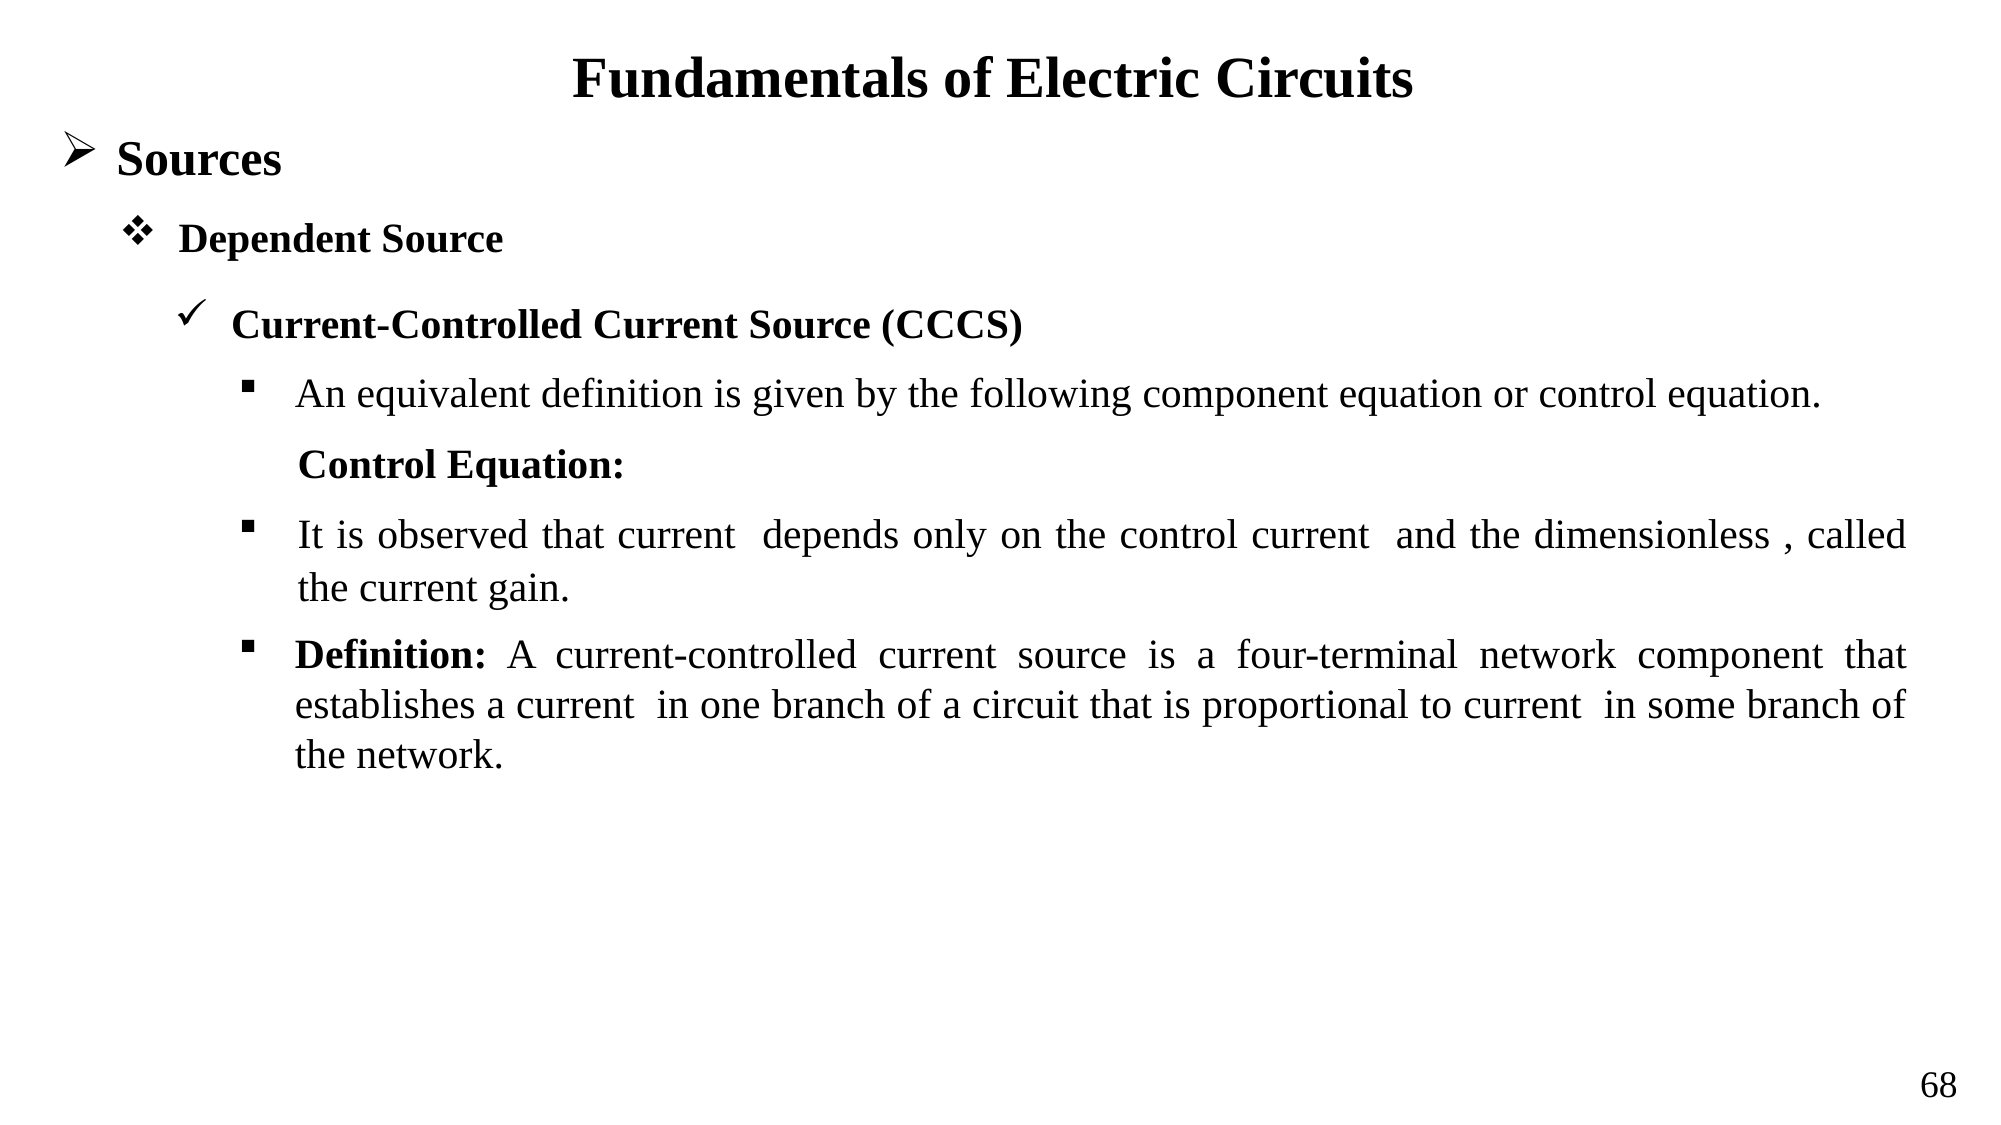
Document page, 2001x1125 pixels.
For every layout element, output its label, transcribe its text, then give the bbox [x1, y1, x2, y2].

text_box Current-Controlled Current Source (CCCS) [159, 286, 1039, 355]
text_box Sources Dependent Source [45, 117, 1944, 268]
text_box 68 [1905, 1052, 1973, 1113]
text_box Fundamentals of Electric Circuits [558, 32, 1431, 117]
